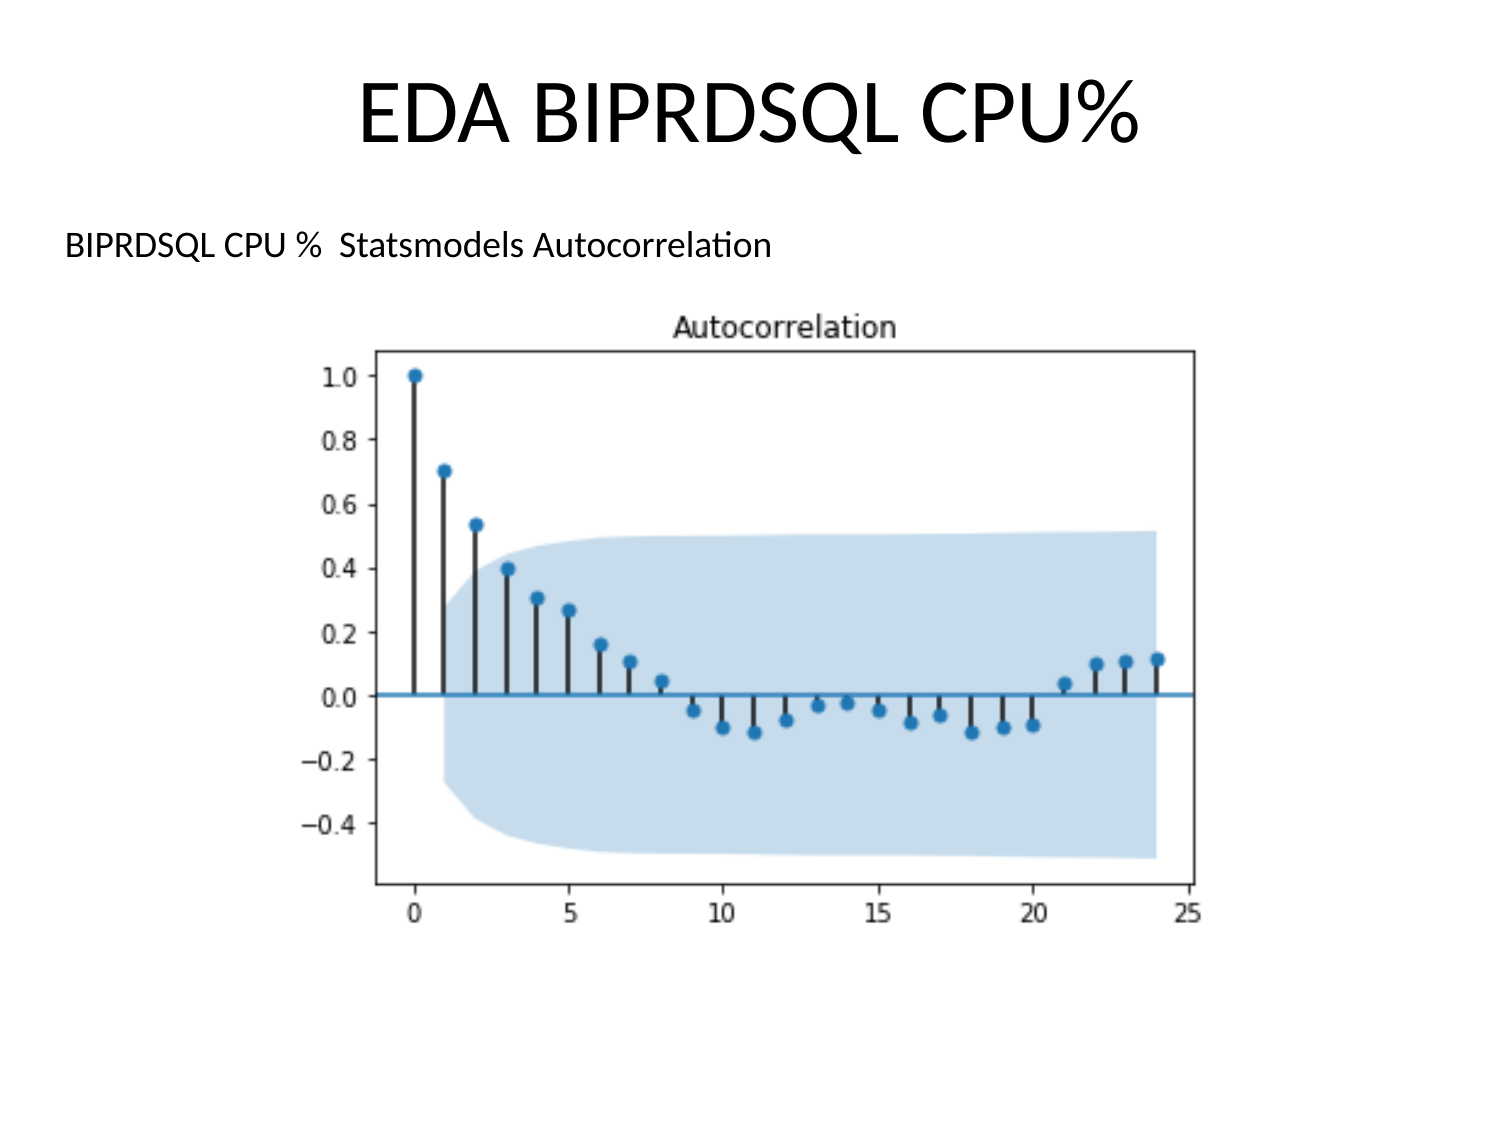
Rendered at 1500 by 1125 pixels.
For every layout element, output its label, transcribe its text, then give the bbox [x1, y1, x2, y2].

text_box BIPRDSQL CPU % Statsmodels Autocorrelation [50, 212, 975, 273]
title EDA BIPRDSQL CPU% [112, 37, 1388, 175]
picture [299, 302, 1251, 951]
